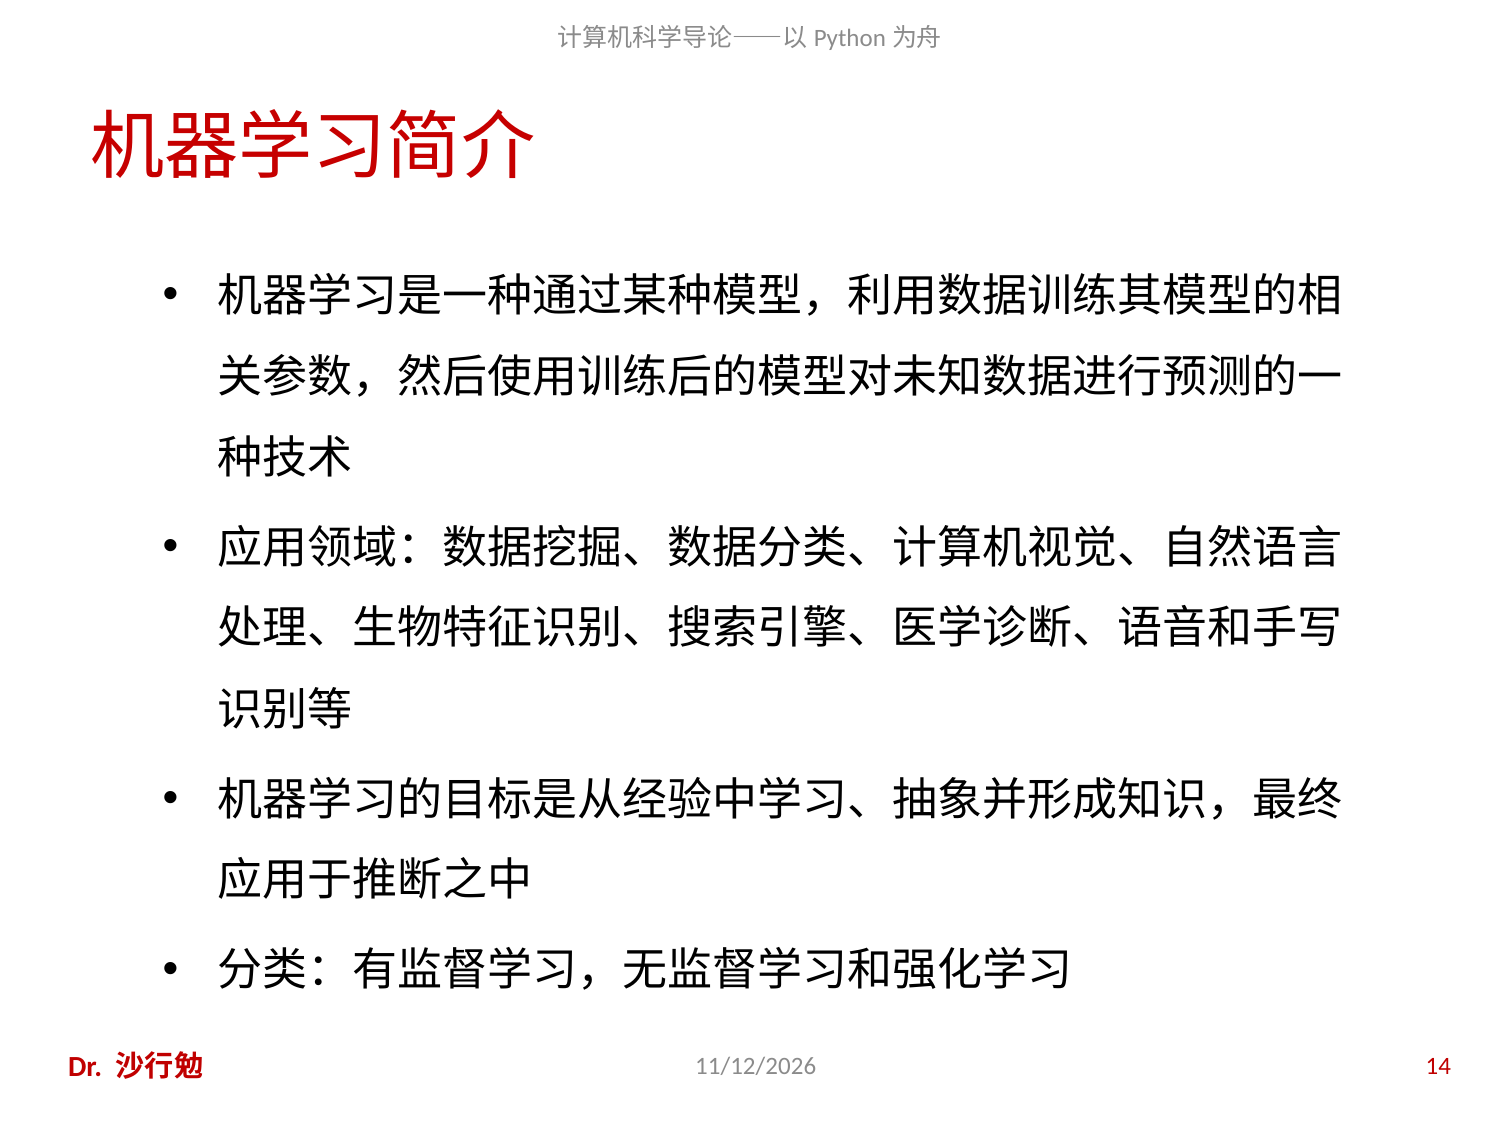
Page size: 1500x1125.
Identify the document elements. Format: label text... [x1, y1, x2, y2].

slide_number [501, 1035, 1010, 1095]
slide_number 14 [1116, 1035, 1467, 1095]
title 机器学习简介 [75, 90, 1425, 195]
list 机器学习是一种通过某种模型，利用数据训练其模型的相关参数，然后使用训练后的模型对未知数据进行预测的一种技术 应用领域：数据挖掘、数据分类、计算机视觉、自然语言处理、生物特征识别、搜索引擎、医学诊断、语音和手写识别等 机器学习的目标是从经验中学习、抽象并形成知识，最终应用于推断之中 分类：有监督学习，无监督学习和强化学习 [147, 231, 1376, 1005]
footer Dr. 沙行勉 [53, 1035, 386, 1095]
